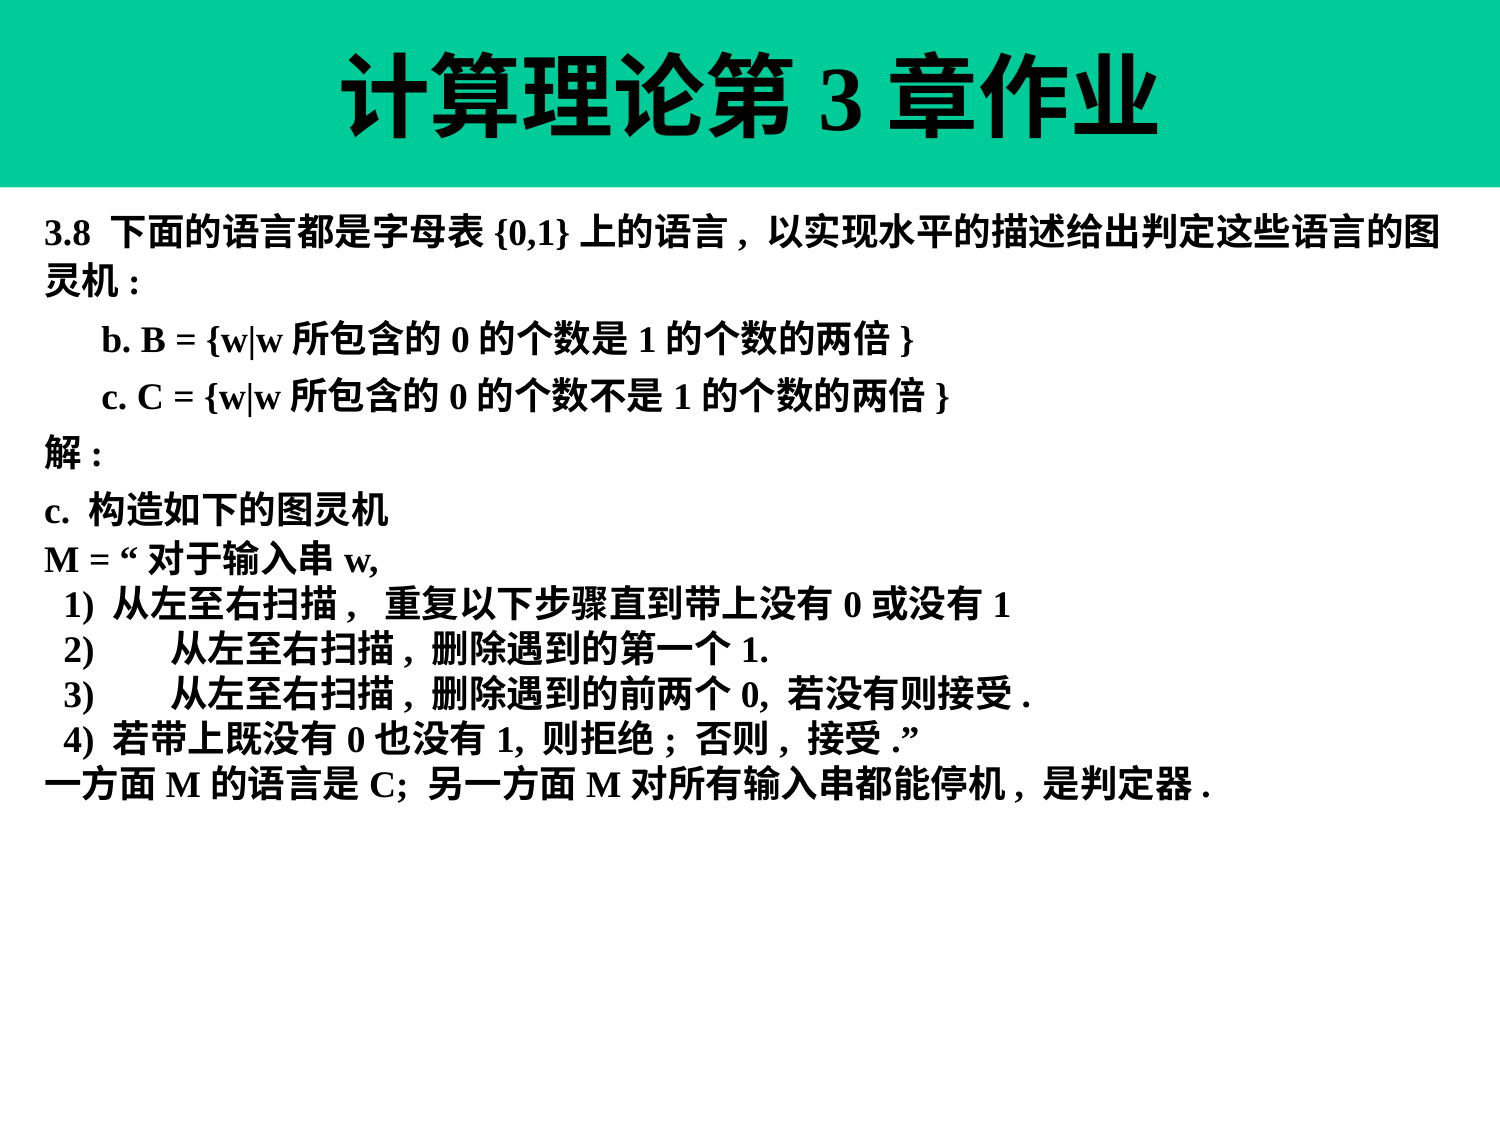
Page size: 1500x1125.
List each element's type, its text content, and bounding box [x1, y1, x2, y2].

title 计算理论第3章作业 [0, 1, 1500, 188]
text_box 3.8 下面的语言都是字母表{0,1}上的语言, 以实现水平的描述给出判定这些语言的图灵机: b. B = {w|w所包含的0的个数是1的个数的两倍} c. C = {w|w所包含的0的个数不是1的个数的两倍} 解: c. 构造如下的图灵机 M = “对于输入串w, 1) 从左至右扫描, 重复以下步骤直到带上没有0或没有1 2) 从左至右扫描, 删除遇到的第一个1. 3) 从左至右扫描, 删除遇到的前两个0, 若没有则接受. 4) 若带上既没有0也没有1, 则拒绝; 否则, 接受.” 一方面M的语言是C; 另一方面M对所有输入串都能停机, 是判定器. [29, 196, 1471, 812]
